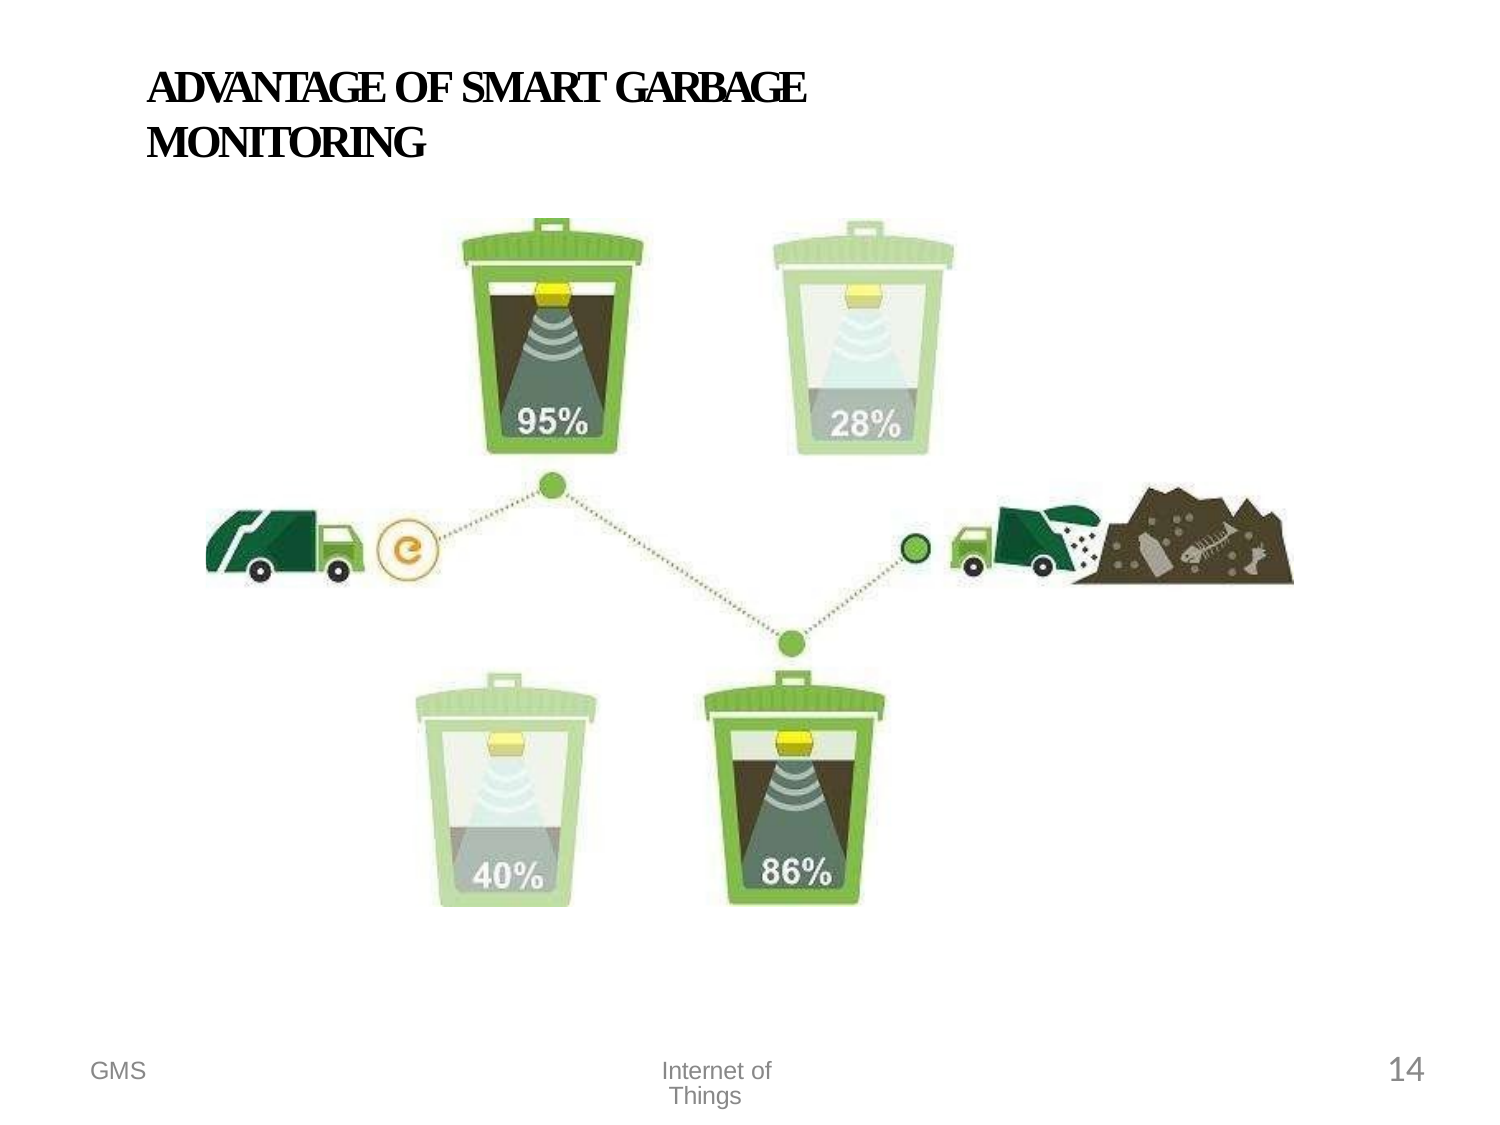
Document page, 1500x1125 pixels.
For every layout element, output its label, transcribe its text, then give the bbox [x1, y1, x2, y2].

slide_number GMS [87, 1054, 149, 1125]
title ADVANTAGE OF SMART GARBAGE MONITORING [144, 55, 1101, 246]
slide_number 14 [1380, 1043, 1431, 1125]
footer Internet of Things [659, 1054, 774, 1125]
text_box [205, 218, 1294, 907]
